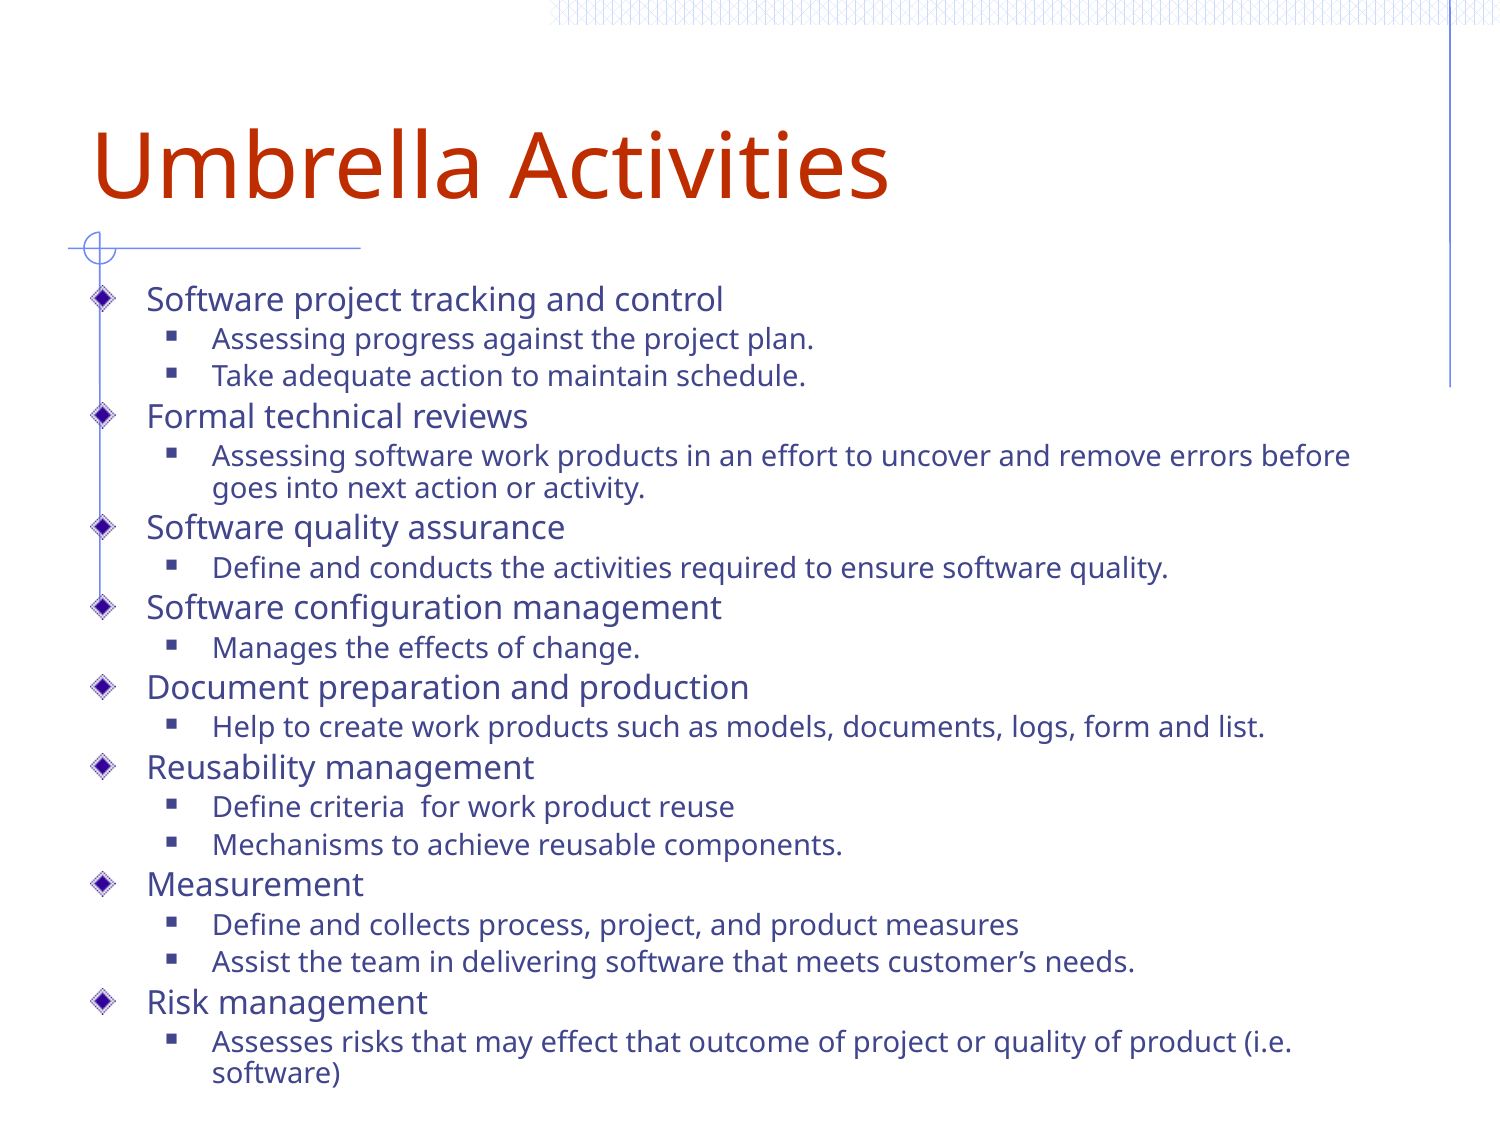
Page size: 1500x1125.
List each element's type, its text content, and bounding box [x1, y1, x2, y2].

picture [90, 988, 116, 1015]
picture [90, 402, 116, 429]
picture [90, 594, 116, 620]
picture [90, 285, 116, 312]
picture [90, 753, 116, 780]
picture [90, 514, 116, 540]
title Umbrella Activities [75, 112, 1388, 225]
picture [90, 871, 116, 897]
list Software project tracking and control Assessing progress against the project plan. Take adequate action to maintain schedule. Formal technical reviews Assessing software work products in an effort to uncover and remove errors before goes into next action or activity. Software quality assurance Define and conducts the activities required to ensure software quality. Software configuration management Manages the effects of change. Document preparation and production Help to create work products such as models, documents, logs, form and list. Reusability management Define criteria for work product reuse Mechanisms to achieve reusable components. Measurement Define and collects process, project, and product measures Assist the team in delivering software that meets customer’s needs. Risk management Assesses risks that may effect that outcome of project or quality of product (i.e. software) [75, 275, 1388, 1125]
picture [90, 674, 116, 700]
